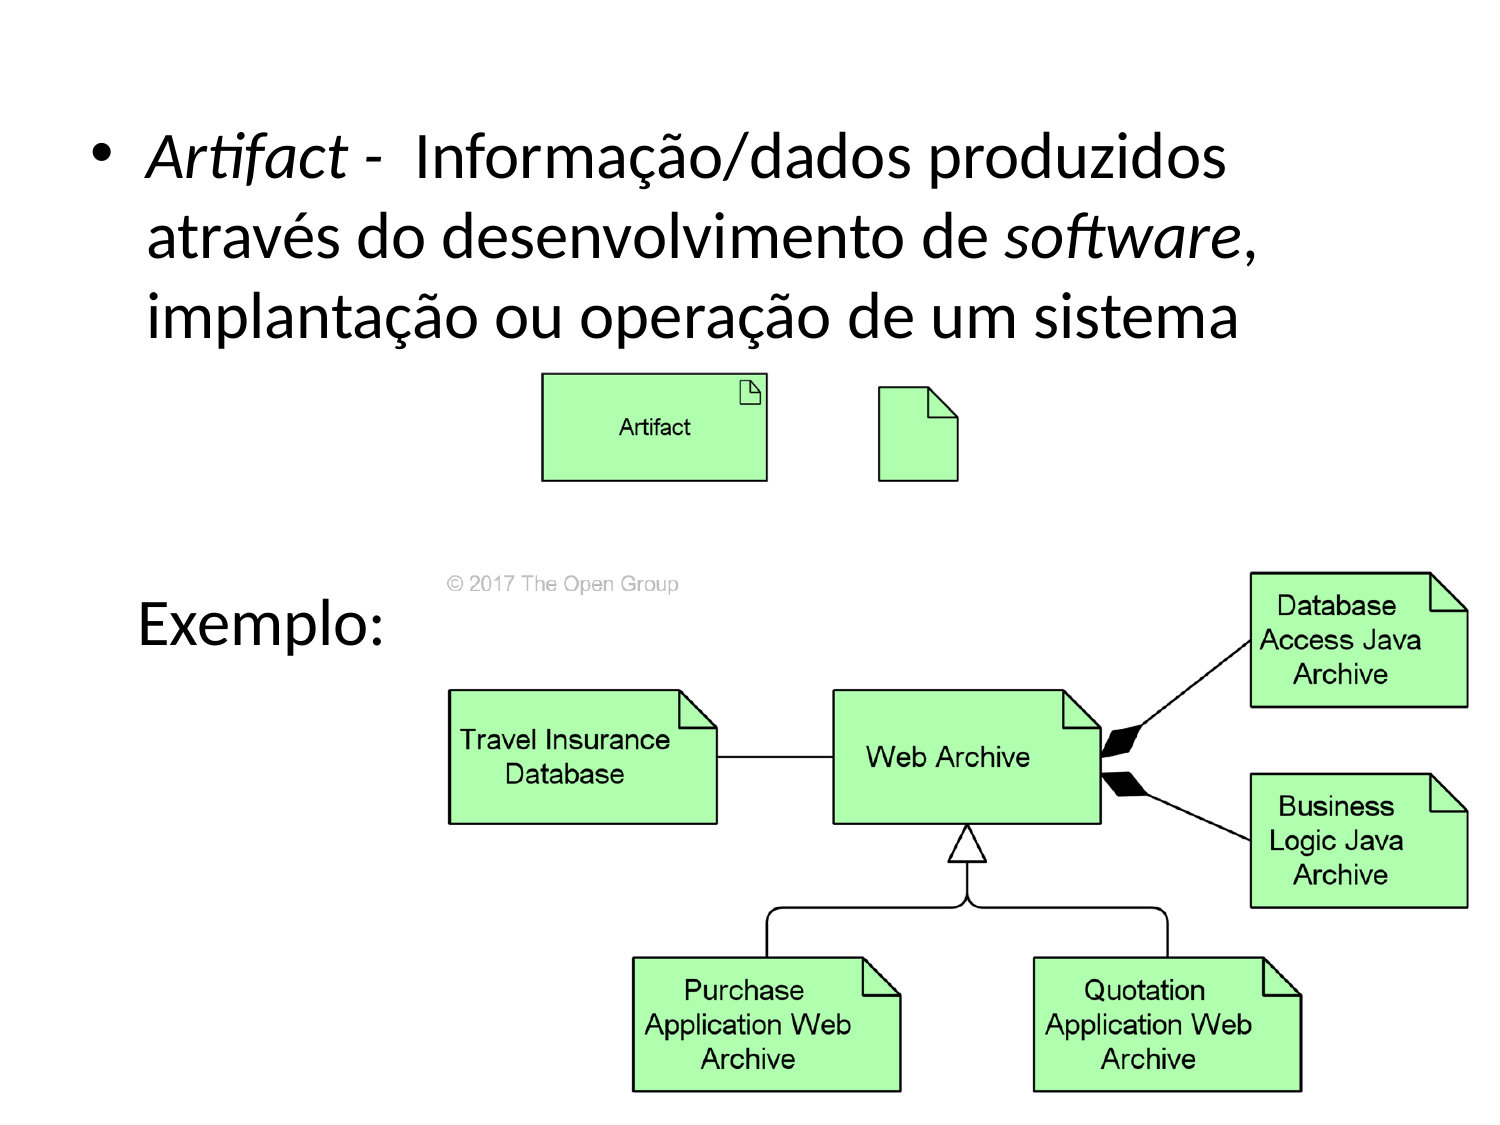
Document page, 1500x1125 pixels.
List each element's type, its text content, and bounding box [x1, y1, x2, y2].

text_box Exemplo: [122, 571, 402, 667]
picture [541, 372, 959, 482]
list Artifact - Informação/dados produzidos através do desenvolvimento de software, implantação ou operação de um sistema [75, 104, 1425, 1005]
picture [447, 571, 1470, 1093]
